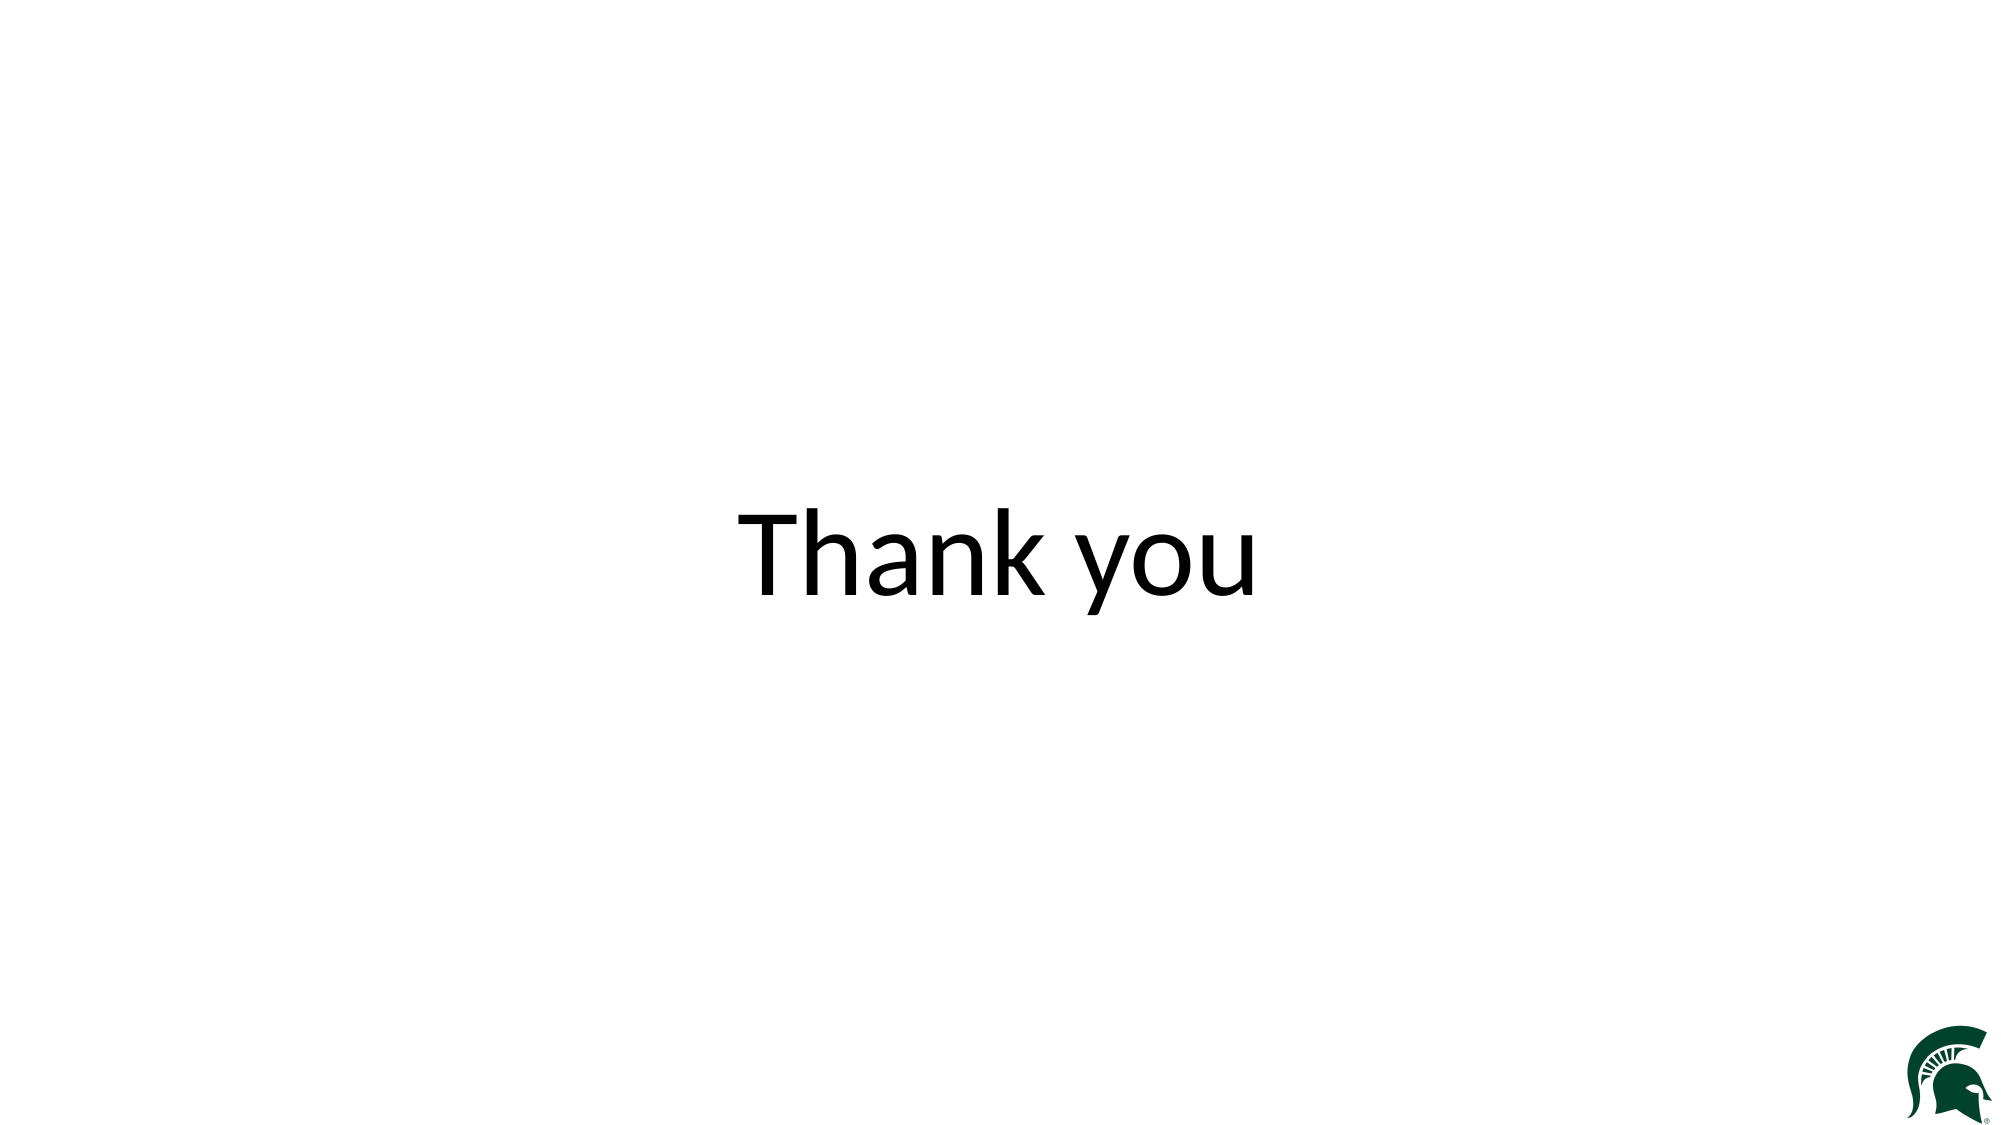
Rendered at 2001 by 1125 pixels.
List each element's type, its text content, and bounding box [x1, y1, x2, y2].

picture [1899, 1024, 2000, 1125]
list Thank you [137, 97, 1863, 1014]
